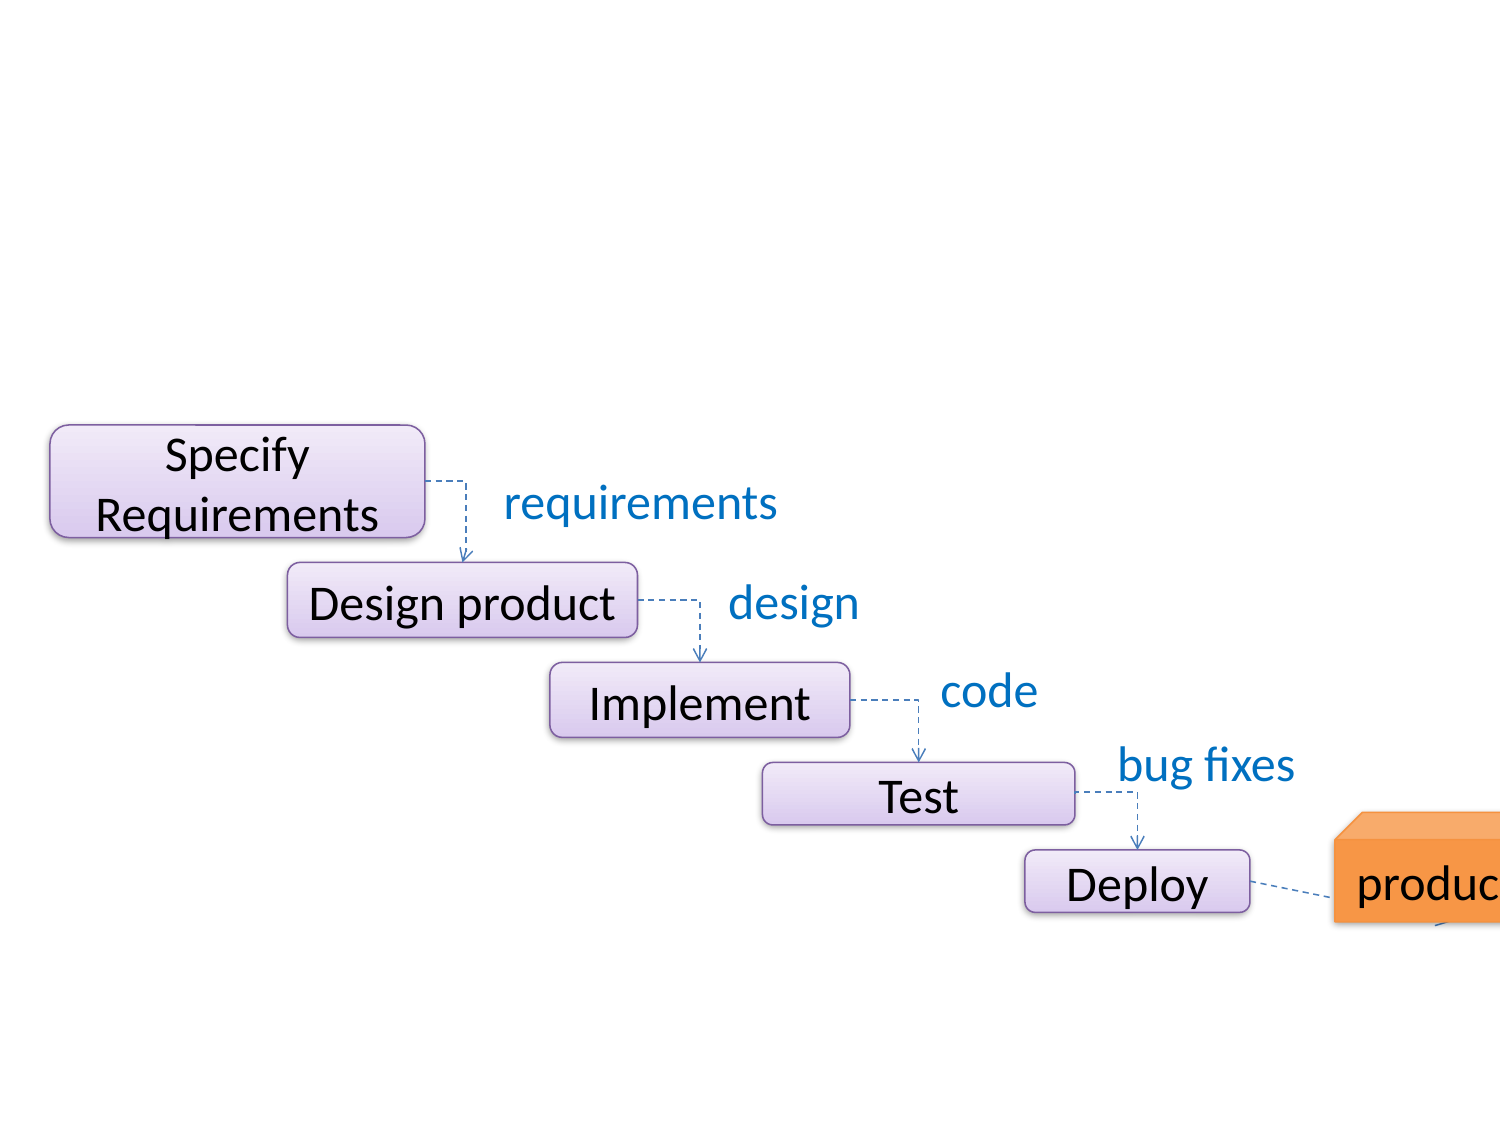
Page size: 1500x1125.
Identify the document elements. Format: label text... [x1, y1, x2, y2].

text_box requirements [489, 462, 794, 538]
text_box product [1334, 811, 1500, 923]
text_box Test [761, 761, 1076, 826]
text_box code [925, 649, 1054, 725]
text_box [1074, 793, 1138, 851]
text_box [424, 480, 463, 563]
text_box Specify Requirements [49, 424, 426, 539]
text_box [637, 599, 701, 663]
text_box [849, 699, 919, 763]
text_box design [713, 562, 876, 638]
text_box Deploy [1024, 849, 1251, 914]
text_box bug fixes [1102, 724, 1311, 799]
text_box Design product [286, 561, 639, 639]
text_box Implement [549, 661, 851, 739]
